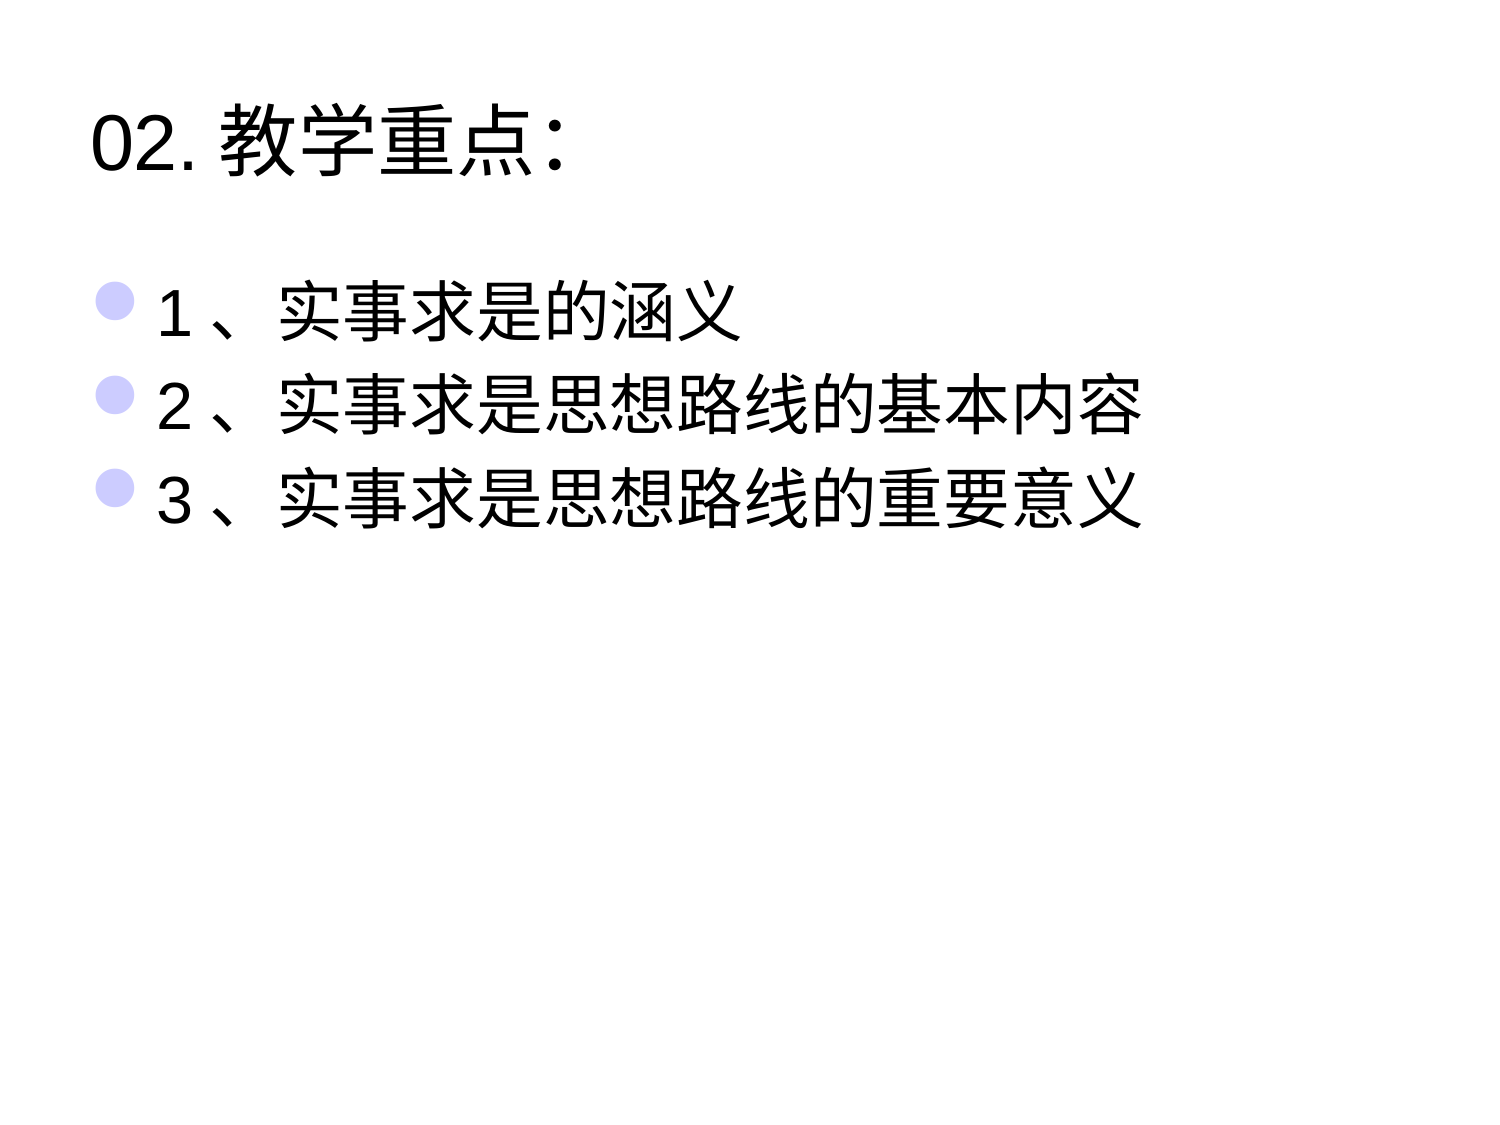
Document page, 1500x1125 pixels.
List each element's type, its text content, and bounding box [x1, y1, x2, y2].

title 02.教学重点： [75, 45, 1425, 233]
list 1、实事求是的涵义 2、实事求是思想路线的基本内容 3、实事求是思想路线的重要意义 [75, 262, 1425, 1006]
